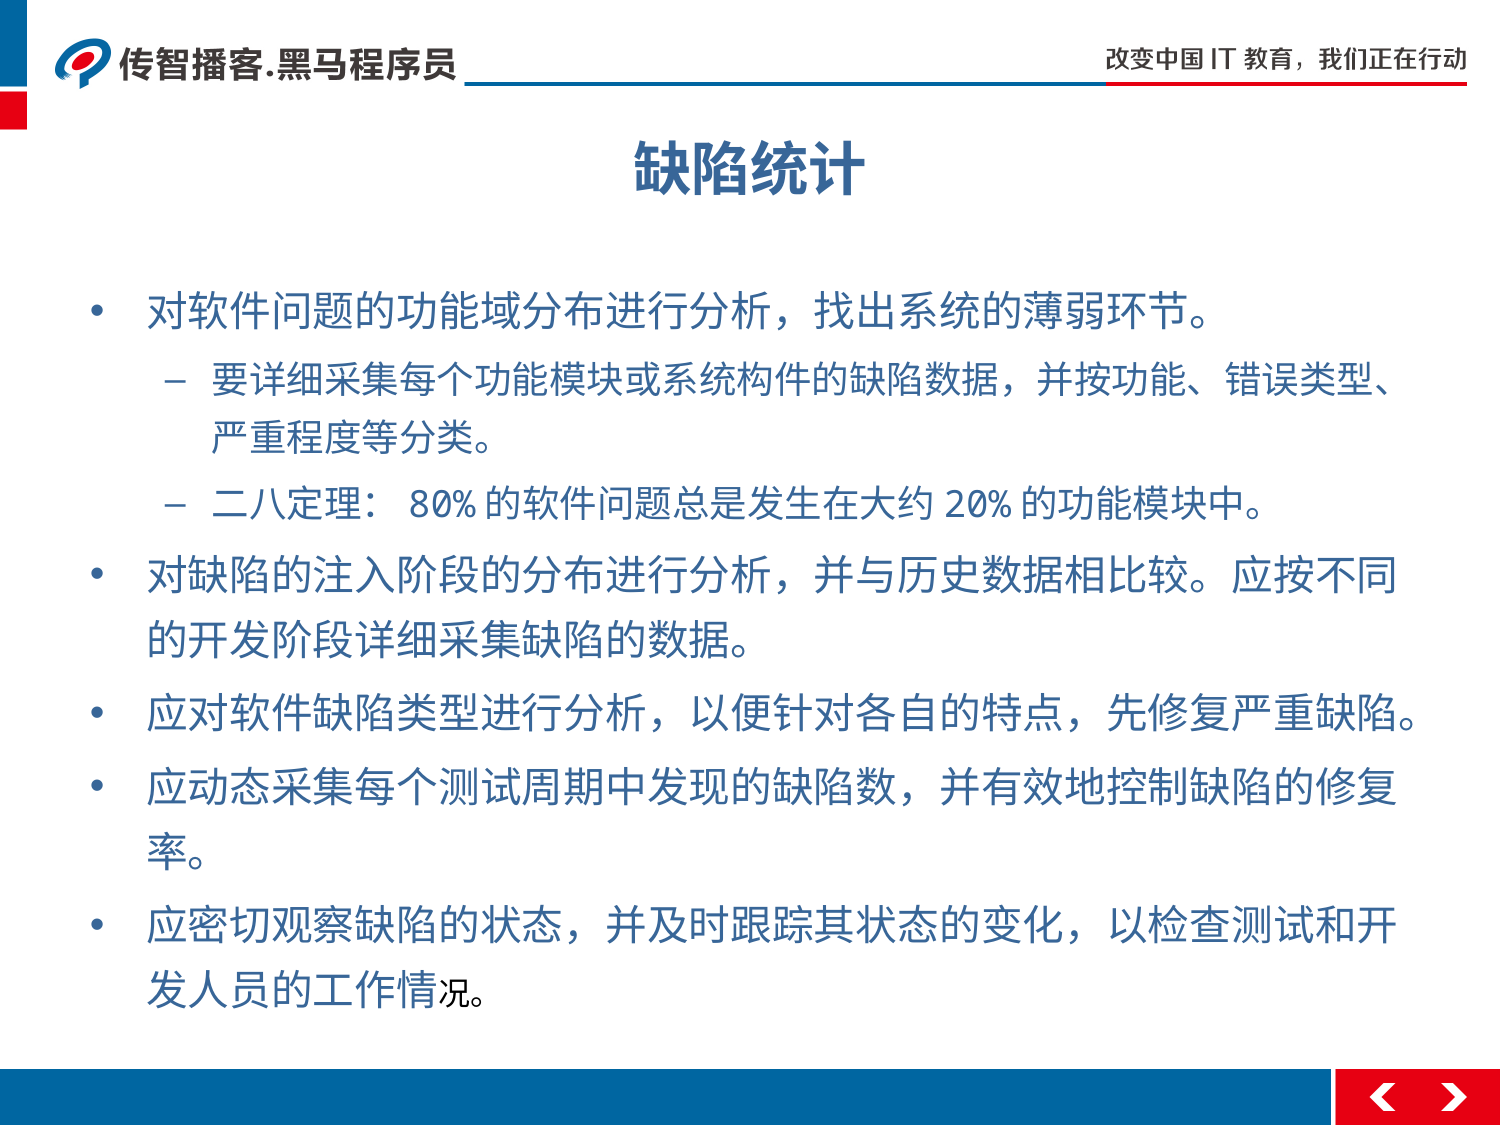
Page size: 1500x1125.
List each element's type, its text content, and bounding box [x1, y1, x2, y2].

title 缺陷统计 [75, 124, 1425, 220]
picture [0, 0, 1500, 1125]
list 对软件问题的功能域分布进行分析，找出系统的薄弱环节。 要详细采集每个功能模块或系统构件的缺陷数据，并按功能、错误类型、严重程度等分类。 二八定理：80%的软件问题总是发生在大约20%的功能模块中。 对缺陷的注入阶段的分布进行分析，并与历史数据相比较。应按不同的开发阶段详细采集缺陷的数据。 应对软件缺陷类型进行分析，以便针对各自的特点，先修复严重缺陷。 应动态采集每个测试周期中发现的缺陷数，并有效地控制缺陷的修复率。 应密切观察缺陷的状态，并及时跟踪其状态的变化，以检查测试和开发人员的工作情况。 [75, 262, 1425, 1005]
